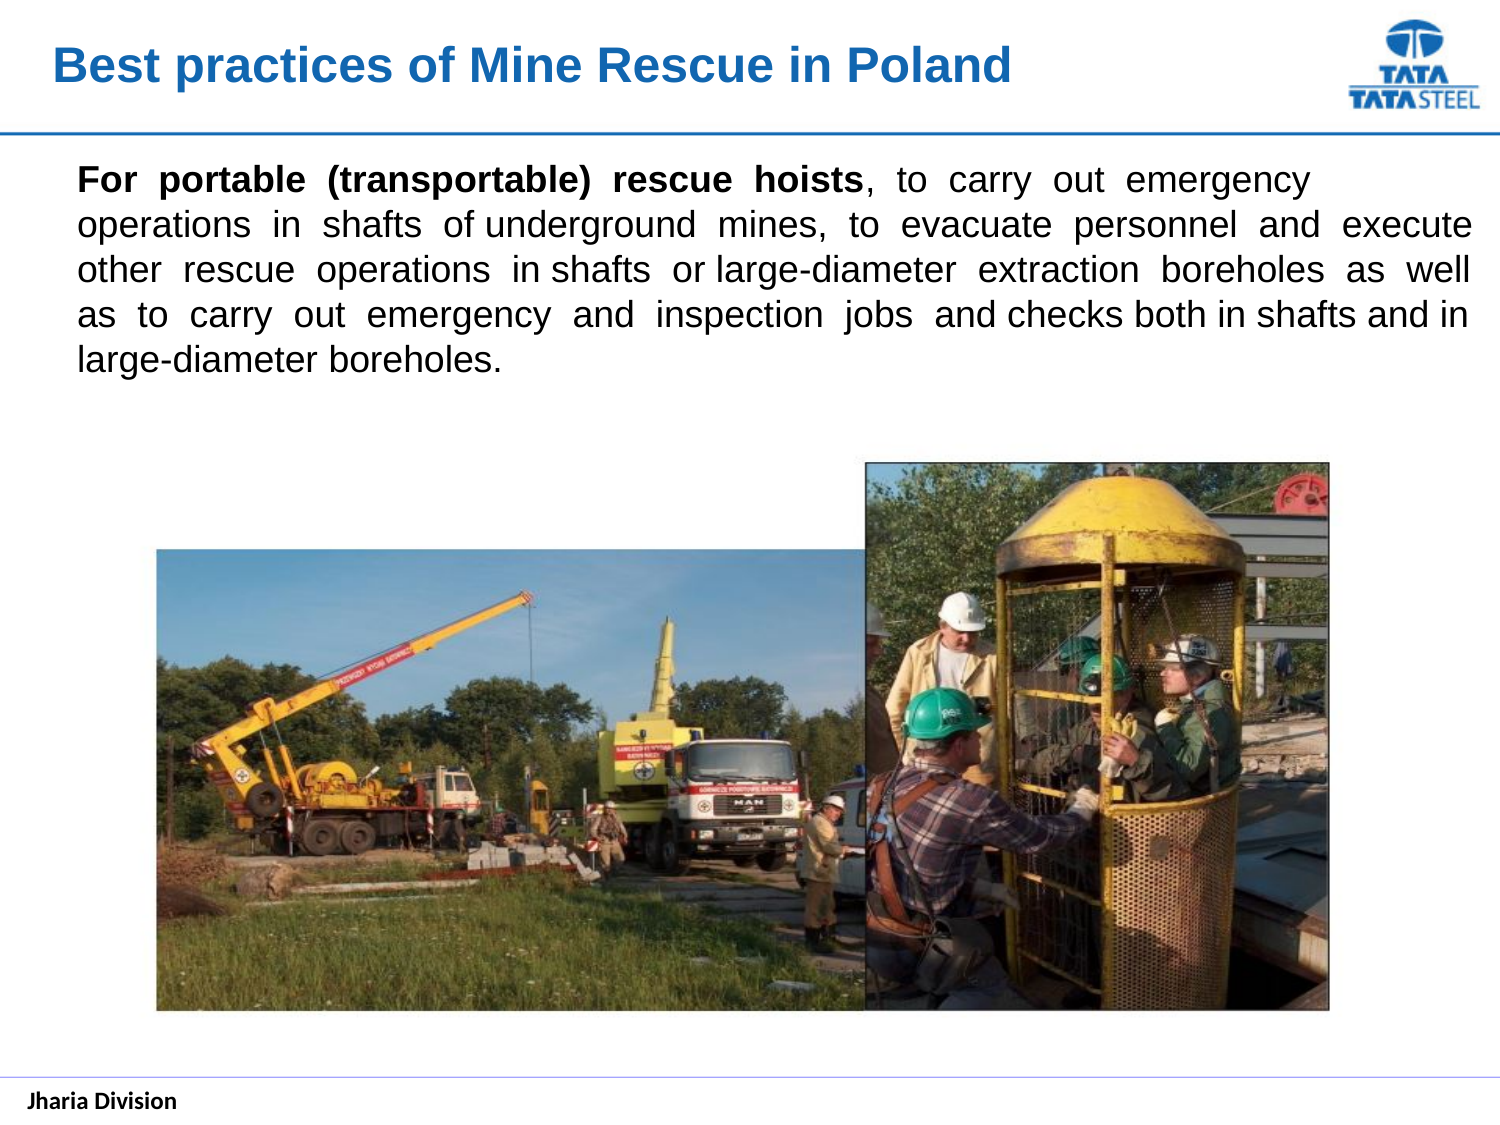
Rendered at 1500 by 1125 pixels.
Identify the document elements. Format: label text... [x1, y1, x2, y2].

text_box For portable (transportable) rescue hoists, to carry out emergency operations in shafts of underground mines, to evacuate personnel and execute other rescue operations in shafts or large-diameter extraction boreholes as well as to carry out emergency and inspection jobs and checks both in shafts and in large-diameter boreholes. [62, 147, 1500, 388]
picture [0, 0, 1500, 1076]
title Best practices of Mine Rescue in Poland [36, 24, 1350, 101]
picture [0, 1078, 1500, 1125]
